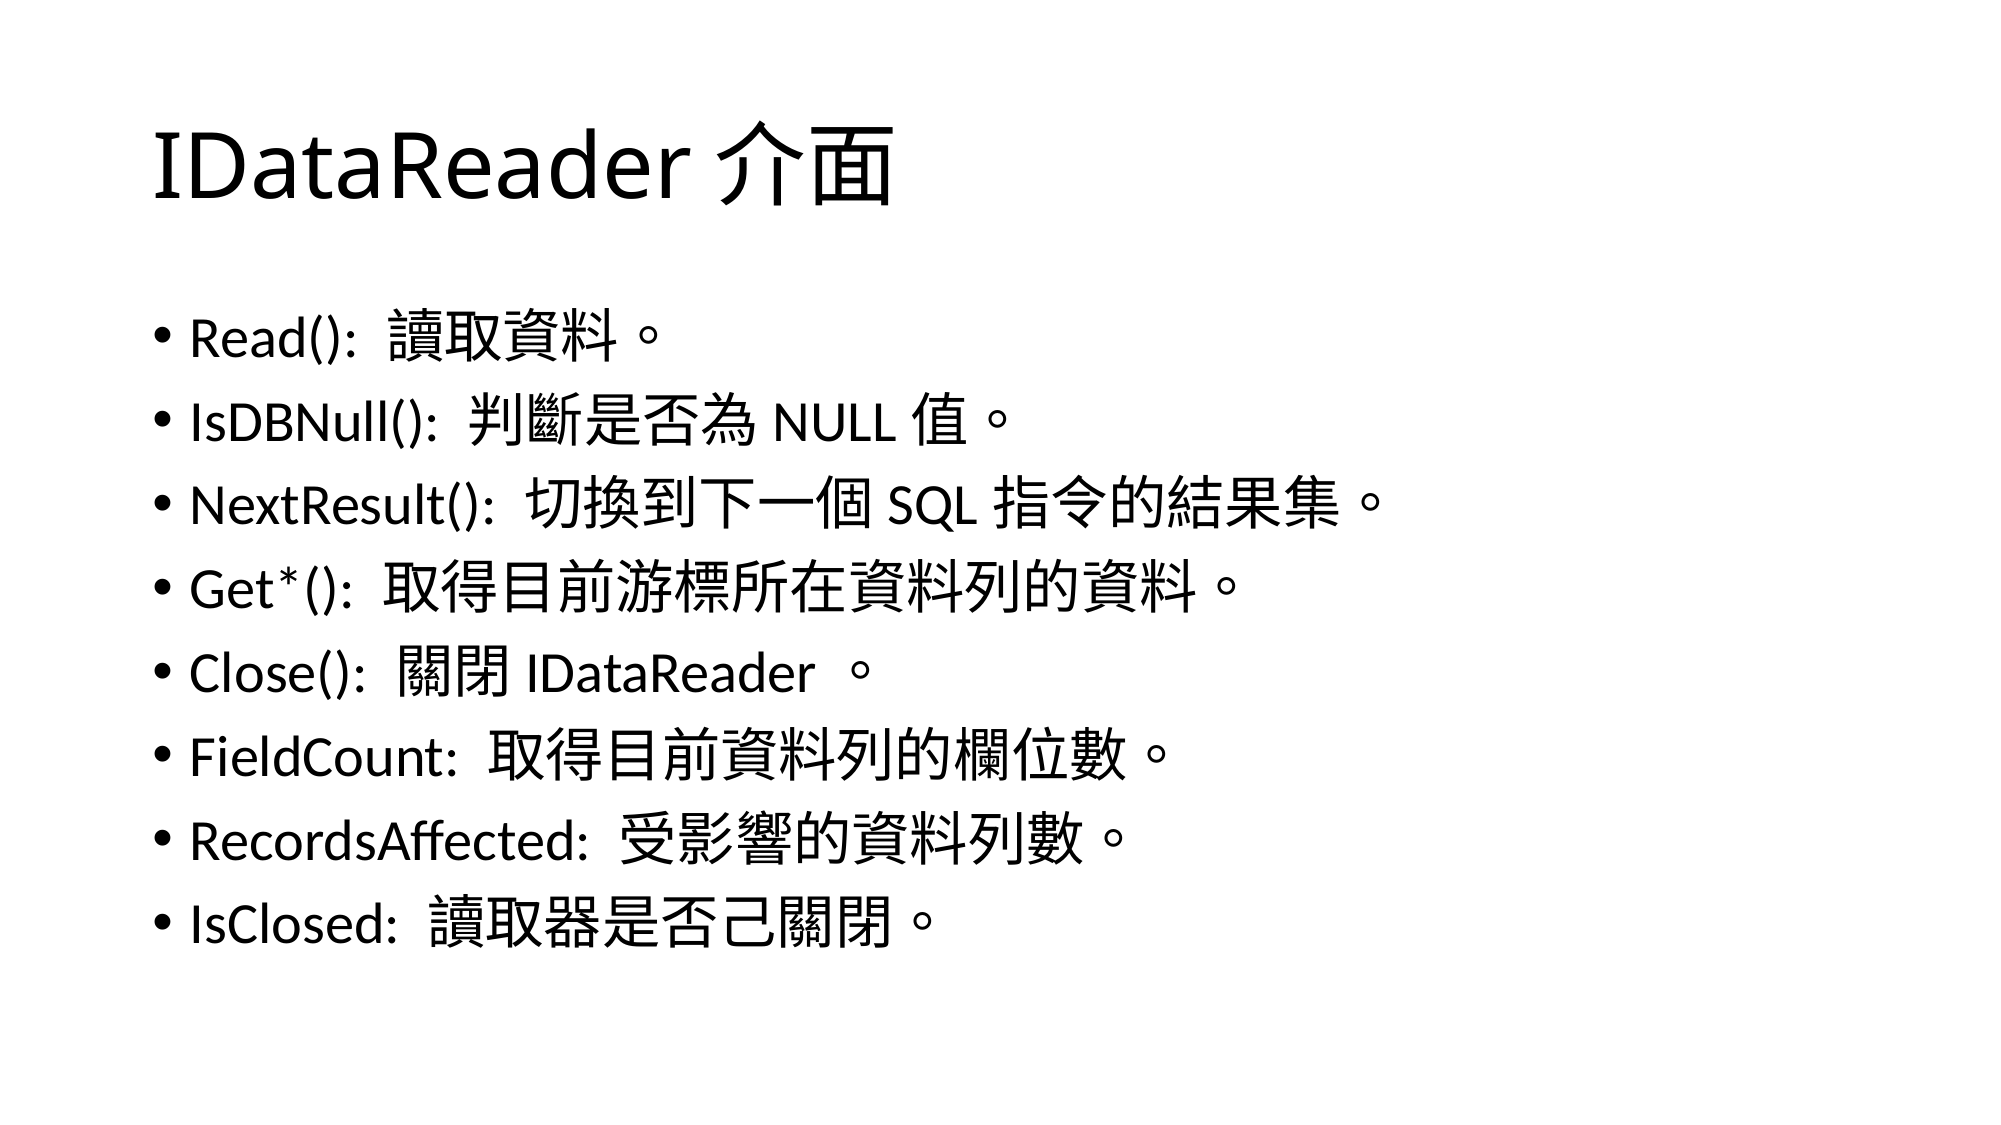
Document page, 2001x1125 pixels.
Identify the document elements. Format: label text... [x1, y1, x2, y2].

list Read(): 讀取資料。 IsDBNull(): 判斷是否為NULL值。 NextResult(): 切換到下一個SQL指令的結果集。 Get*(): 取得目前游標所在資料列的資料。 Close(): 關閉IDataReader。 FieldCount: 取得目前資料列的欄位數。 RecordsAffected: 受影響的資料列數。 IsClosed: 讀取器是否己關閉。 [137, 299, 1863, 1014]
title IDataReader介面 [137, 59, 1863, 278]
